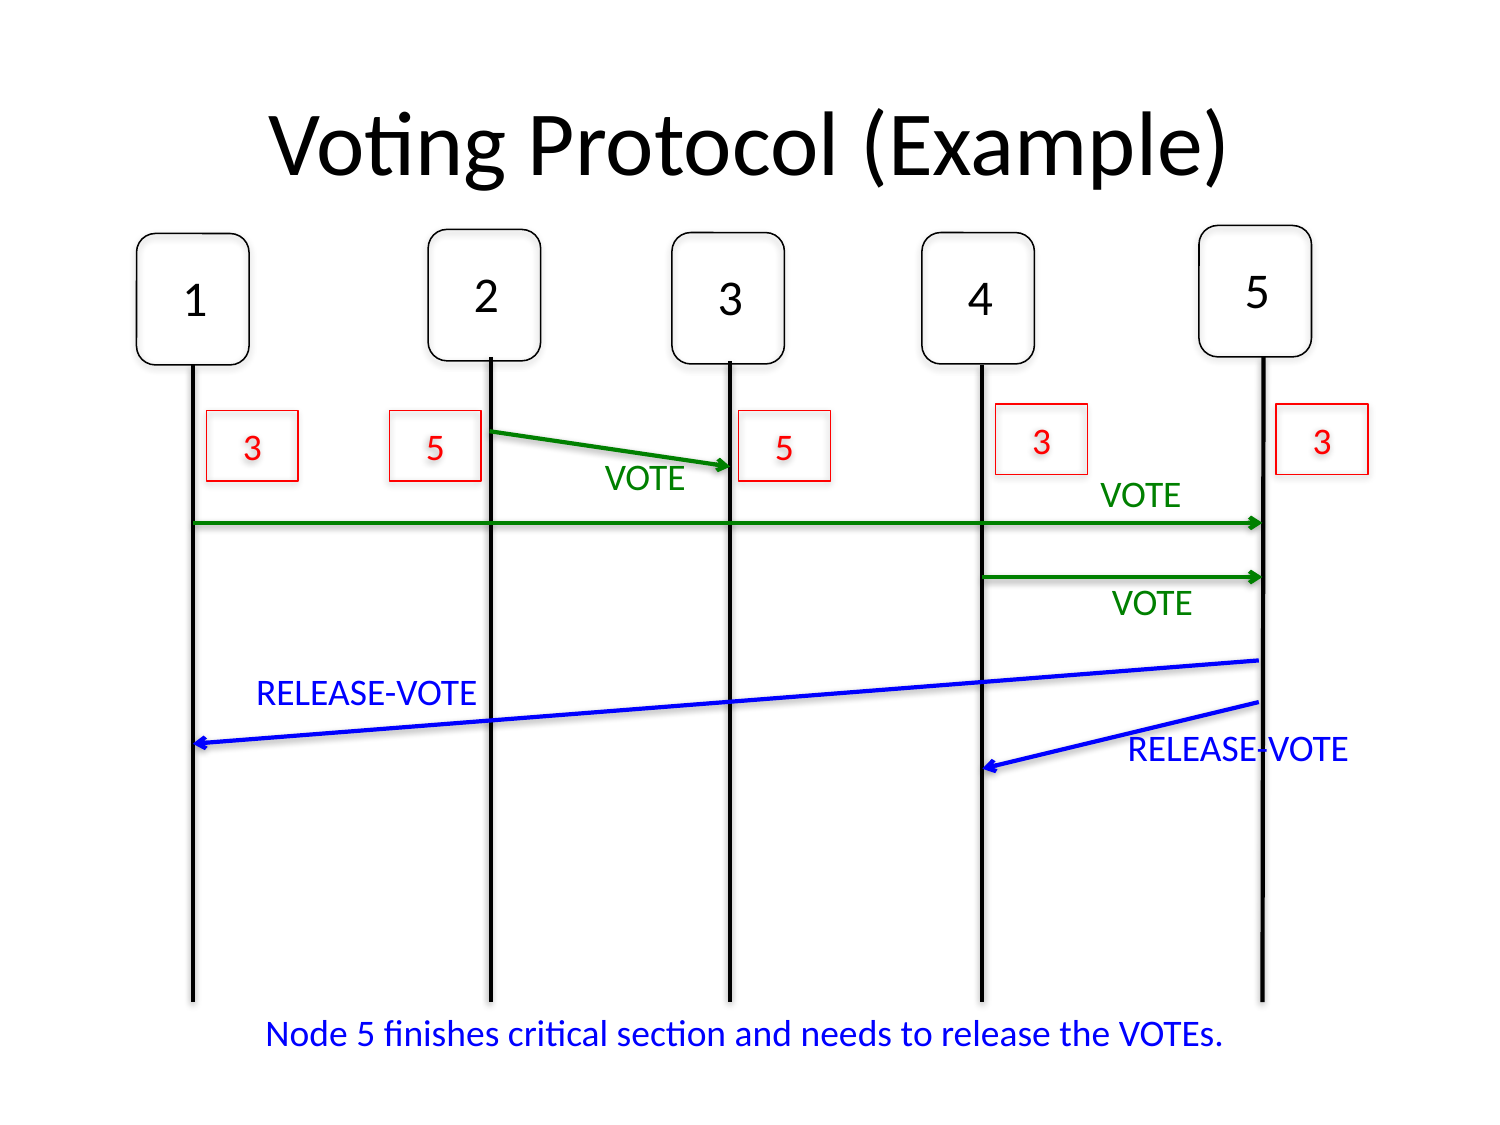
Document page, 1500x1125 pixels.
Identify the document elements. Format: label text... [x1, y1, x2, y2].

text_box [427, 228, 542, 362]
text_box 4 [952, 257, 1008, 333]
text_box 2 [458, 254, 514, 330]
text_box [671, 231, 786, 365]
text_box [489, 430, 731, 467]
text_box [981, 701, 1259, 769]
text_box 3 [1275, 403, 1369, 475]
text_box [135, 232, 250, 366]
text_box [1198, 224, 1313, 358]
text_box 5 [389, 410, 482, 482]
text_box [921, 231, 1036, 365]
text_box 3 [702, 257, 758, 333]
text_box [192, 660, 1259, 744]
text_box VOTE [1097, 570, 1208, 576]
text_box VOTE [1097, 585, 1208, 631]
text_box 5 [1229, 250, 1285, 326]
text_box VOTE [590, 475, 701, 506]
text_box 3 [206, 410, 299, 482]
title Voting Protocol (Example) [75, 45, 1425, 233]
text_box VOTE [1085, 462, 1197, 522]
text_box 1 [167, 258, 223, 334]
text_box 5 [738, 410, 831, 482]
text_box Node 5 finishes critical section and needs to release the VOTEs. [250, 1002, 1266, 1062]
text_box 3 [995, 403, 1088, 475]
text_box RELEASE-VOTE [1268, 716, 1365, 777]
